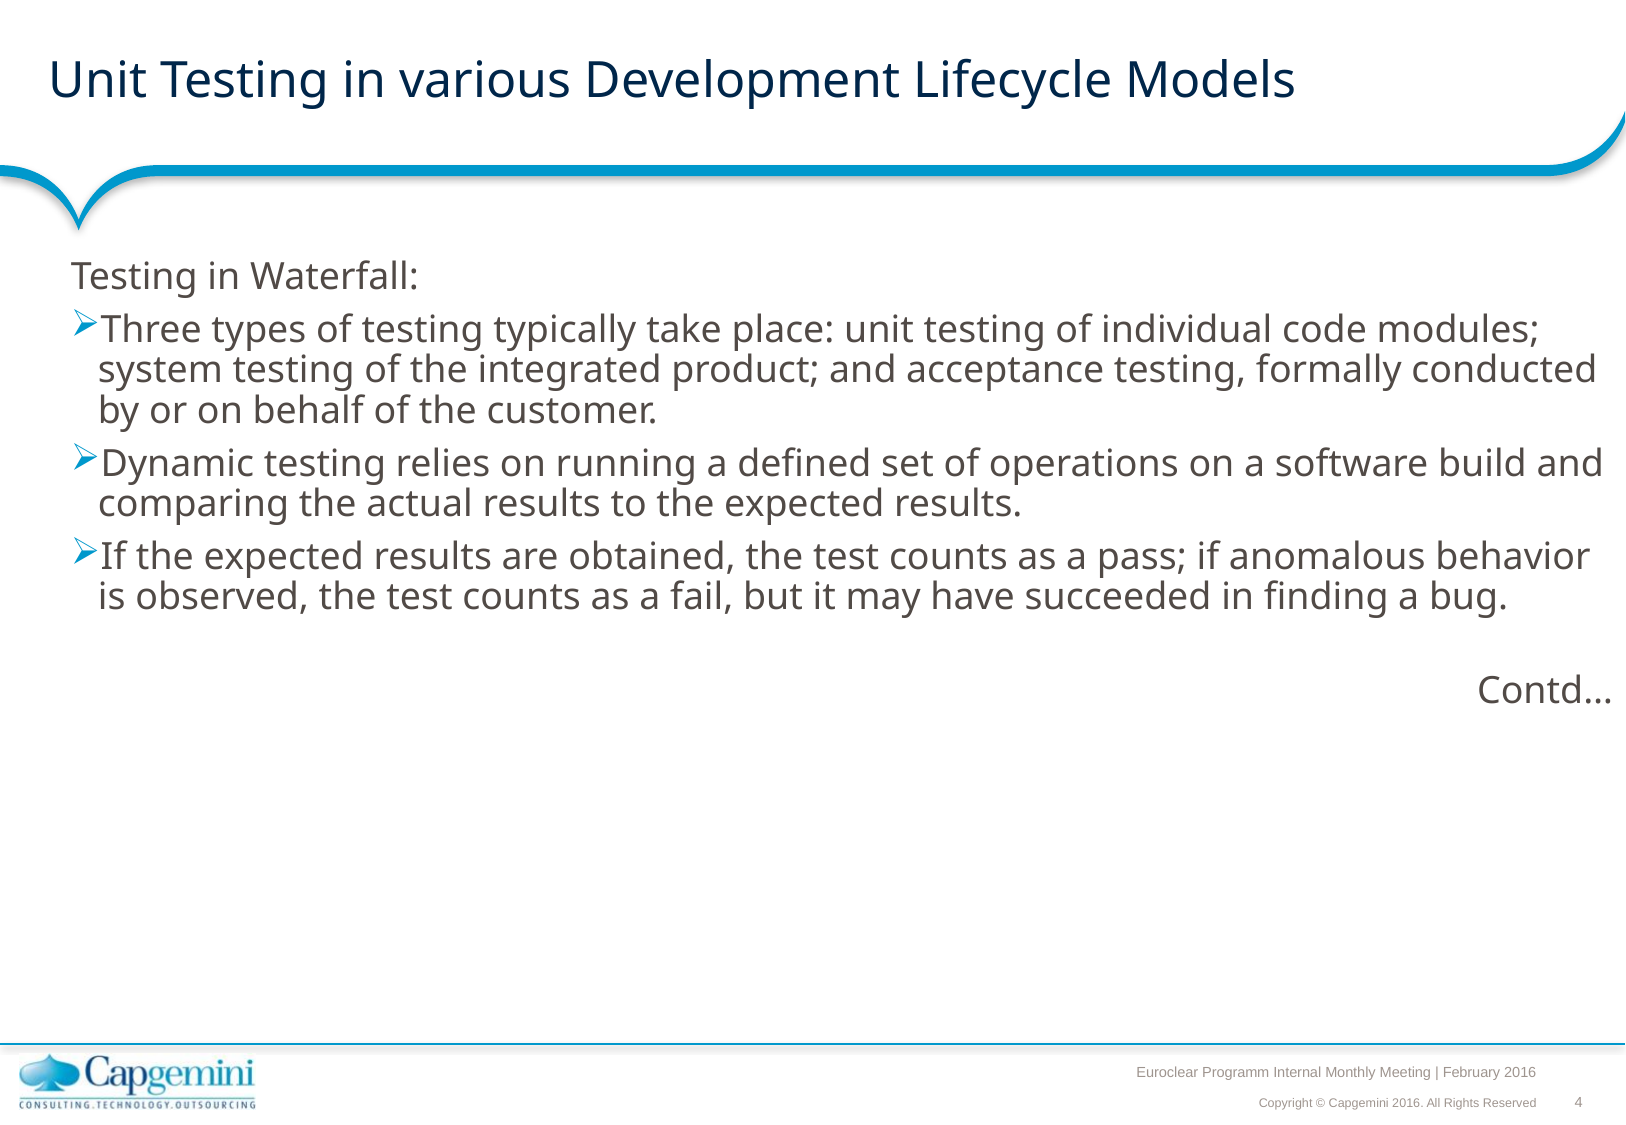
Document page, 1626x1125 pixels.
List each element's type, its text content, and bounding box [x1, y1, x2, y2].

title Unit Testing in various Development Lifecycle Models [0, 0, 1625, 165]
picture [19, 1053, 256, 1110]
list Testing in Waterfall: Three types of testing typically take place: unit testing of individual code modules; system testing of the integrated product; and acceptance testing, formally conducted by or on behalf of the customer. Dynamic testing relies on running a defined set of operations on a software build and comparing the actual results to the expected results. If the expected results are obtained, the test counts as a pass; if anomalous behavior is observed, the test counts as a fail, but it may have succeeded in finding a bug. Contd… [52, 244, 1625, 1008]
